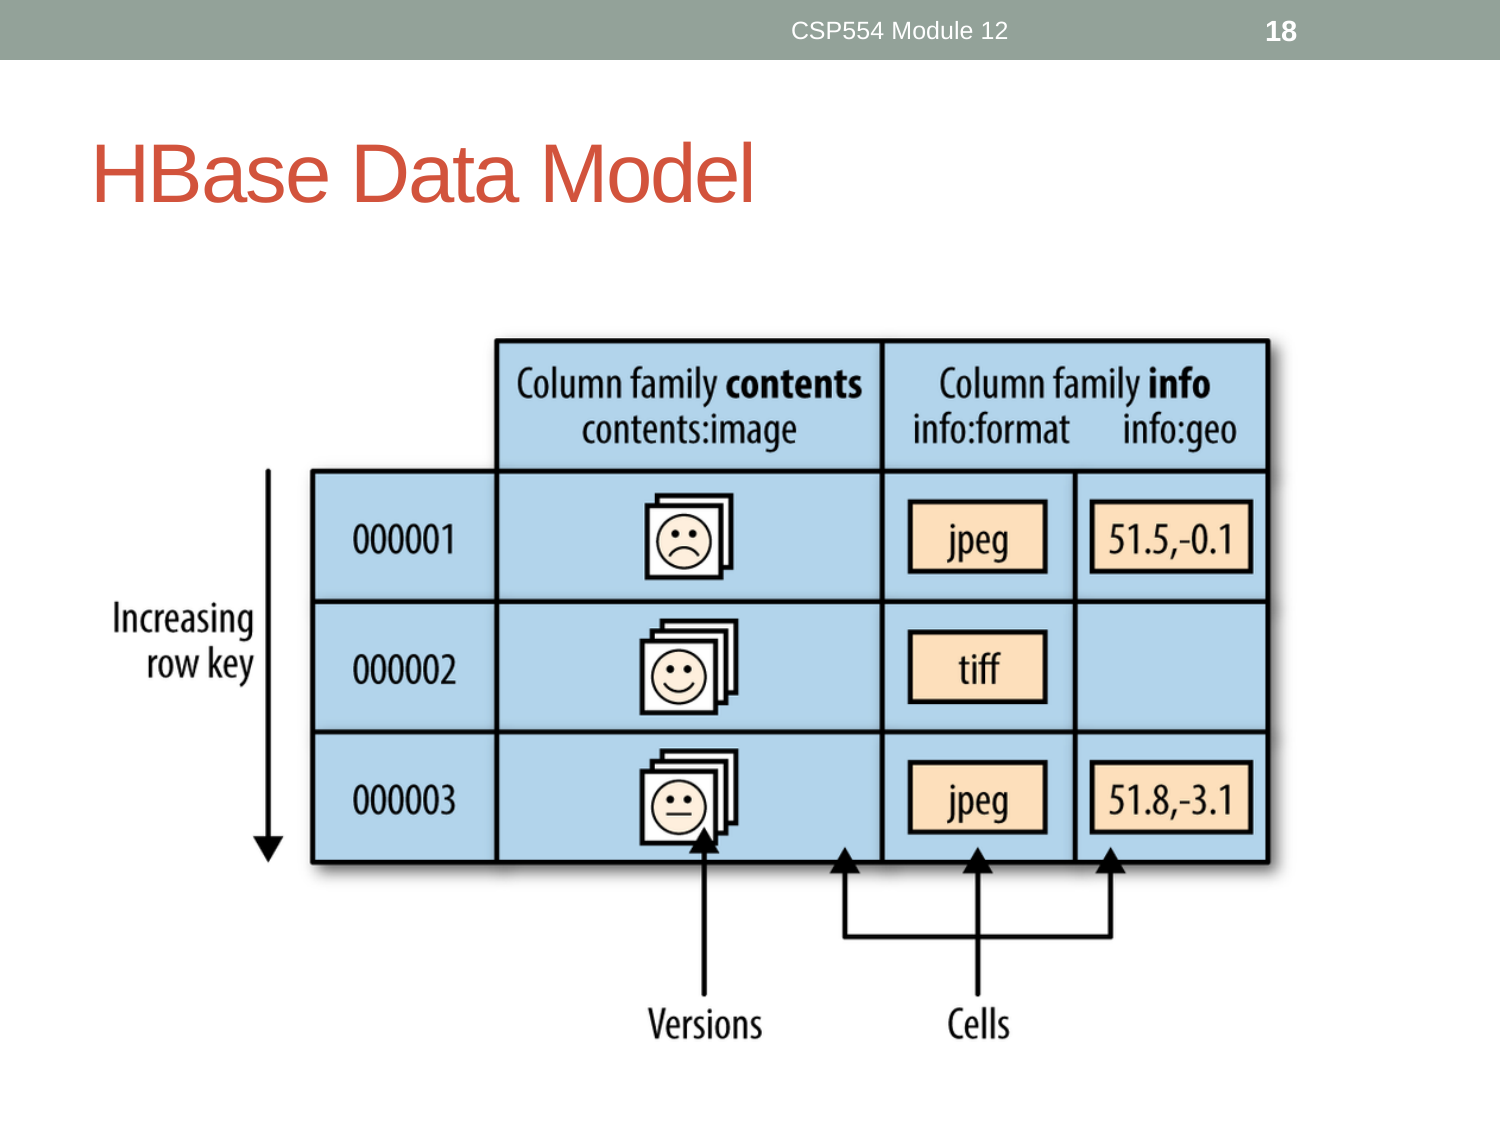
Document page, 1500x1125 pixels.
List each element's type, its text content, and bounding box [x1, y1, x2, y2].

picture [112, 324, 1301, 1051]
title HBase Data Model [75, 87, 1425, 250]
footer CSP554 Module 12 [562, 3, 1238, 57]
slide_number 18 [1250, 3, 1425, 57]
